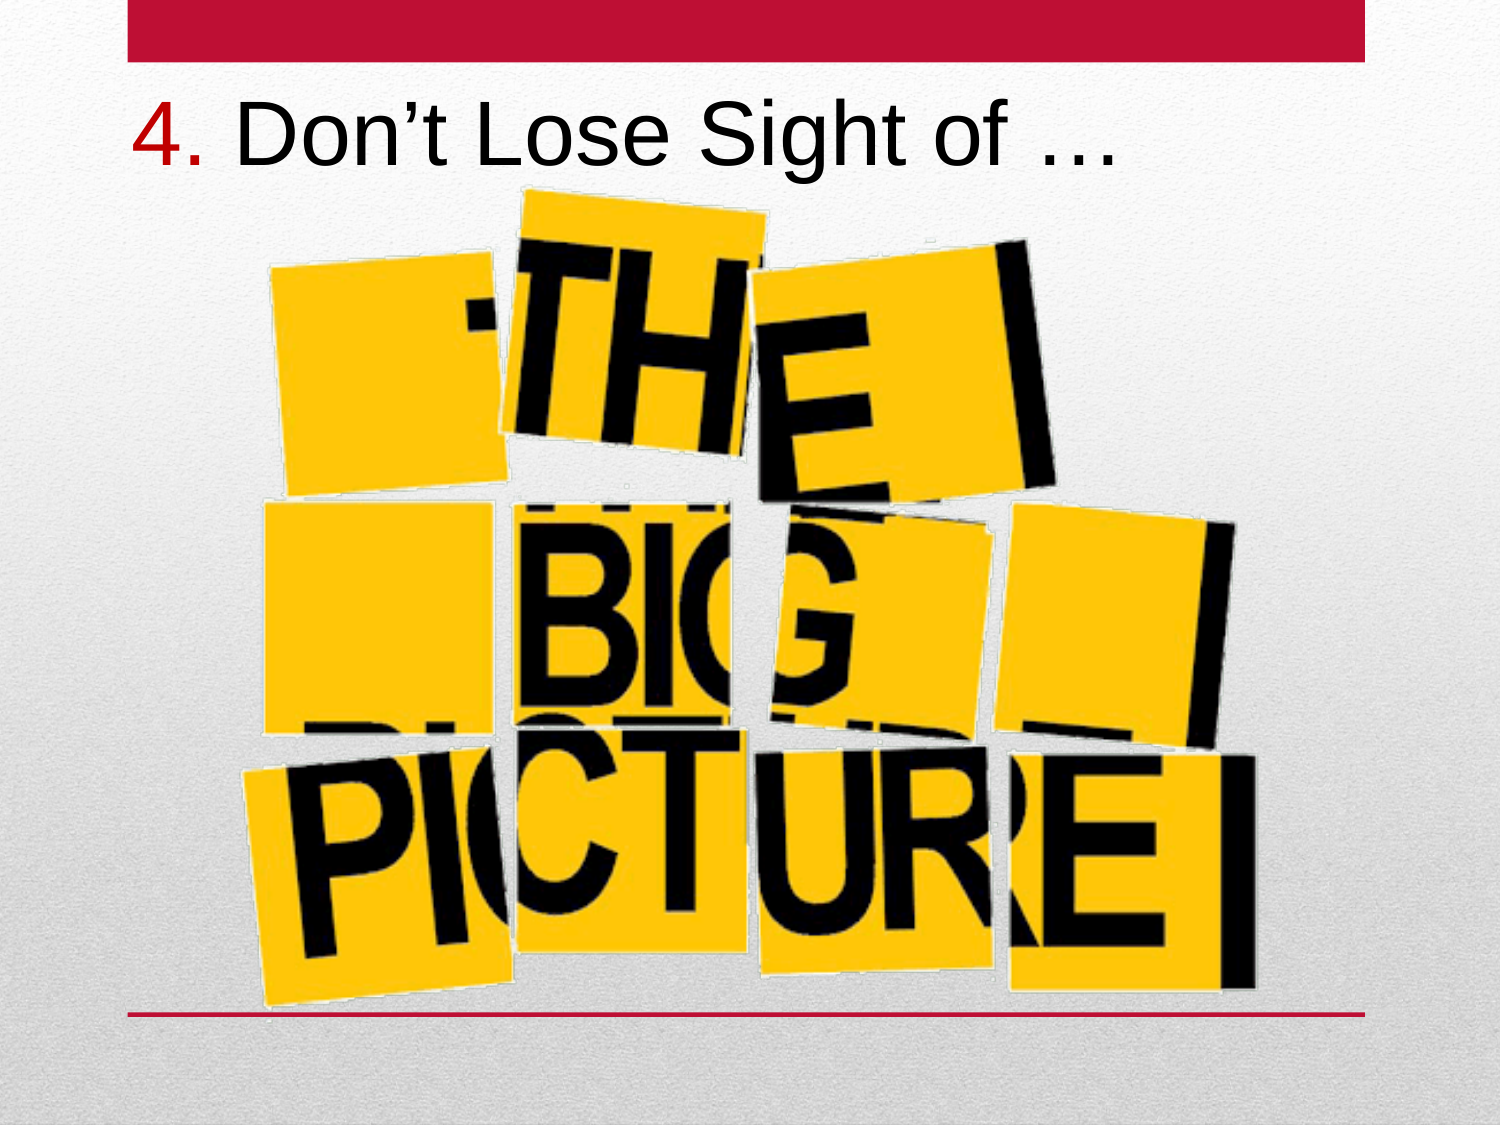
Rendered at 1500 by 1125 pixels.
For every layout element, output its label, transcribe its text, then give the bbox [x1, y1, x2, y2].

picture [160, 136, 1340, 1073]
text_box 4. Don’t Lose Sight of … [117, 66, 1142, 191]
